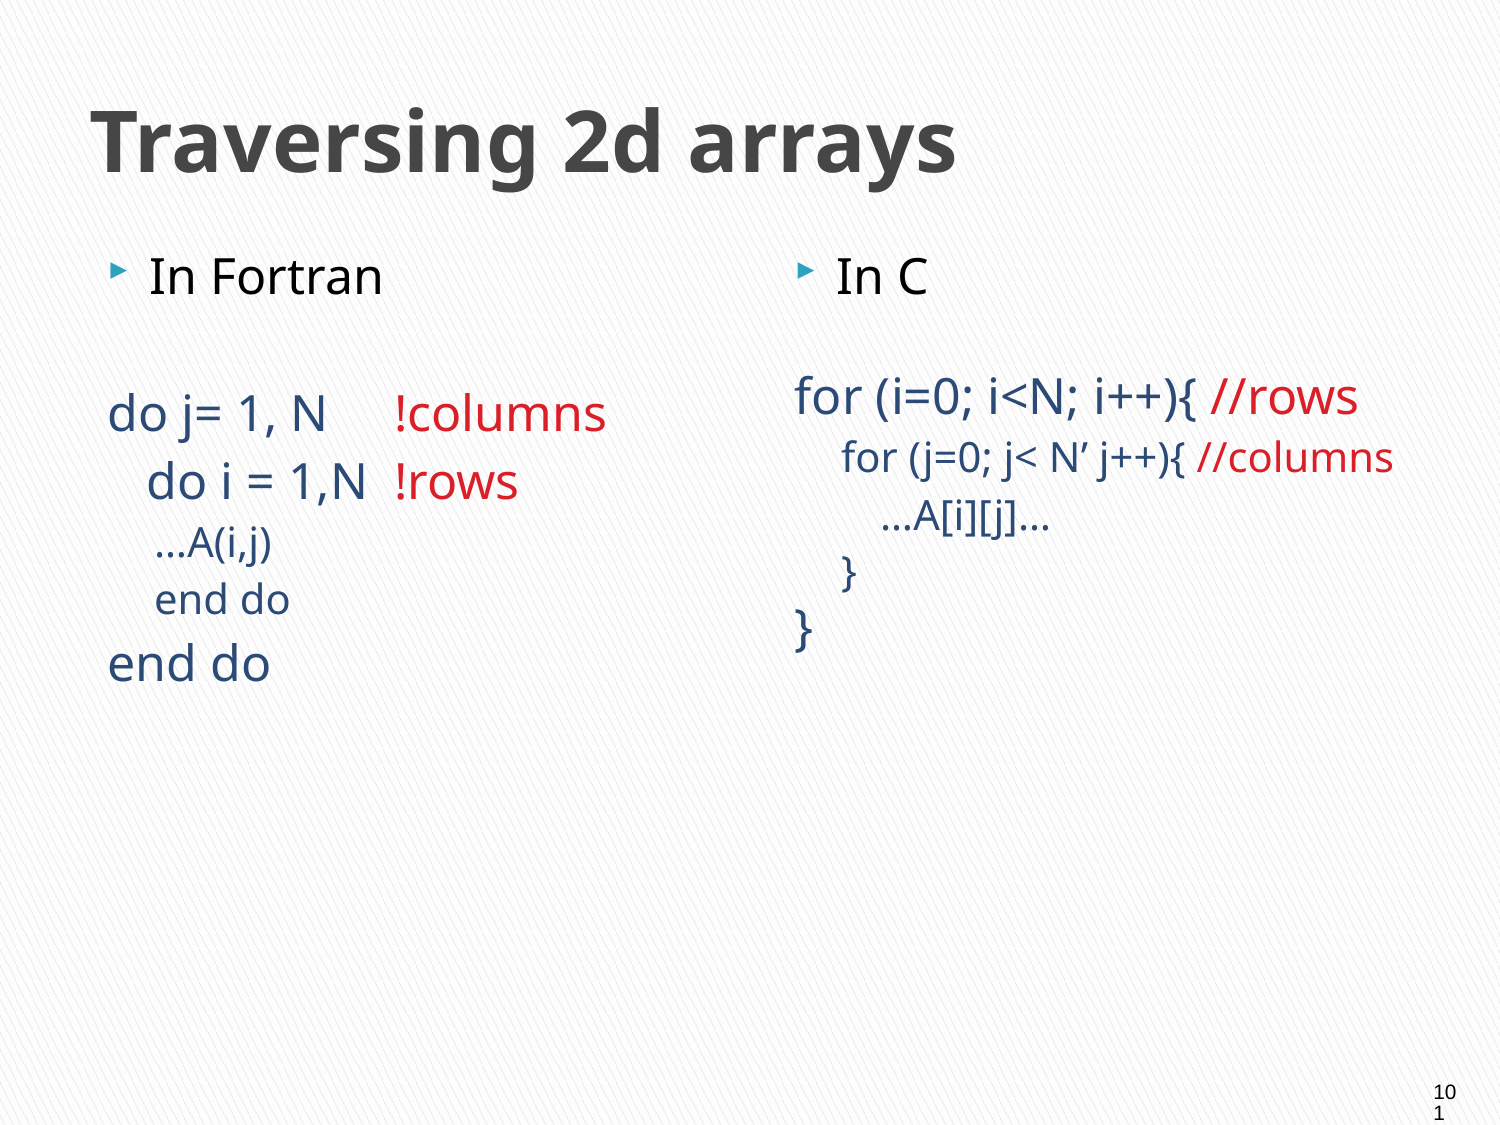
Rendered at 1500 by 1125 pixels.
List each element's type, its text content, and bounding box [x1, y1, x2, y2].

title Traversing 2d arrays [75, 44, 1425, 233]
slide_number 101 [1418, 1051, 1479, 1112]
list In Fortran do j= 1, N !columns do i = 1,N !rows …A(i,j) end do end do [75, 236, 738, 884]
list In C for (i=0; i<N; i++){ //rows for (j=0; j< N’ j++){ //columns …A[i][j]… } } [761, 236, 1500, 884]
